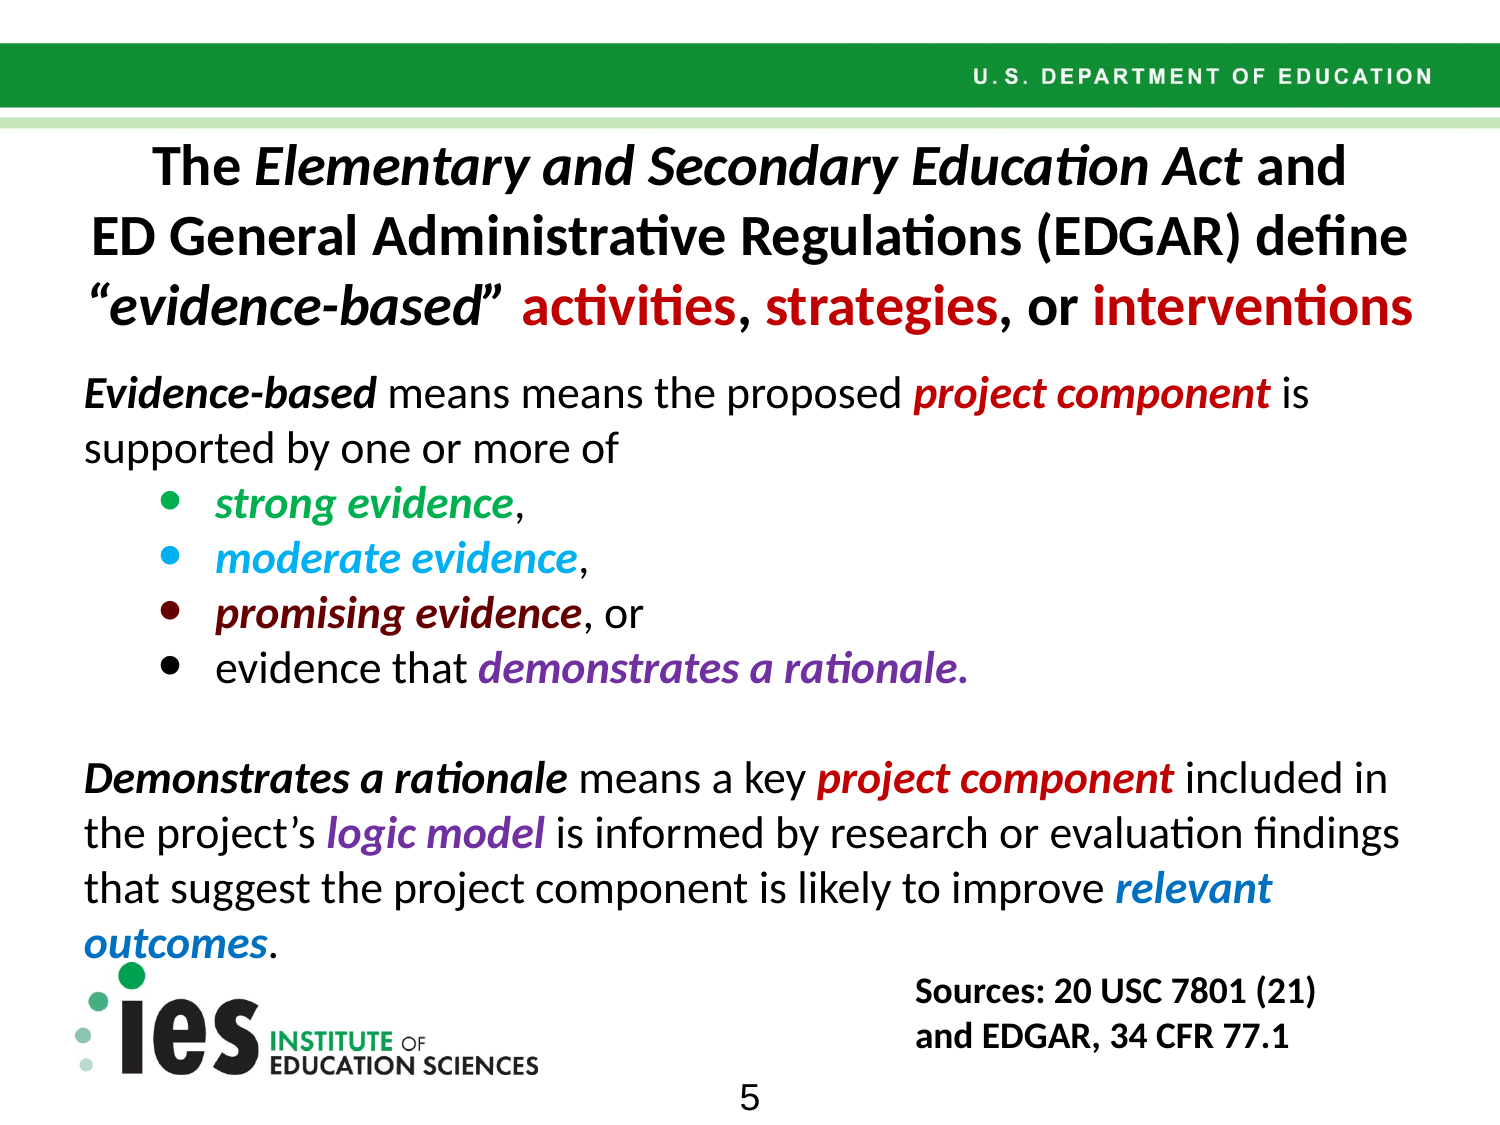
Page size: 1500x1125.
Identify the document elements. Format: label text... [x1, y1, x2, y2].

text_box 5 [713, 1065, 787, 1125]
picture [0, 24, 1500, 150]
text_box Evidence-based means means the proposed project component is supported by one or more of strong evidence, moderate evidence, promising evidence, or evidence that demonstrates a rationale. Demonstrates a rationale means a key project component included in the project’s logic model is informed by research or evaluation findings that suggest the project component is likely to improve relevant outcomes. [69, 355, 1431, 975]
picture [75, 975, 538, 1075]
text_box Sources: 20 USC 7801 (21) and EDGAR, 34 CFR 77.1 [900, 975, 1341, 1064]
title The Elementary and Secondary Education Act and ED General Administrative Regulations (EDGAR) define “evidence-based” activities, strategies, or interventions [0, 169, 1500, 355]
